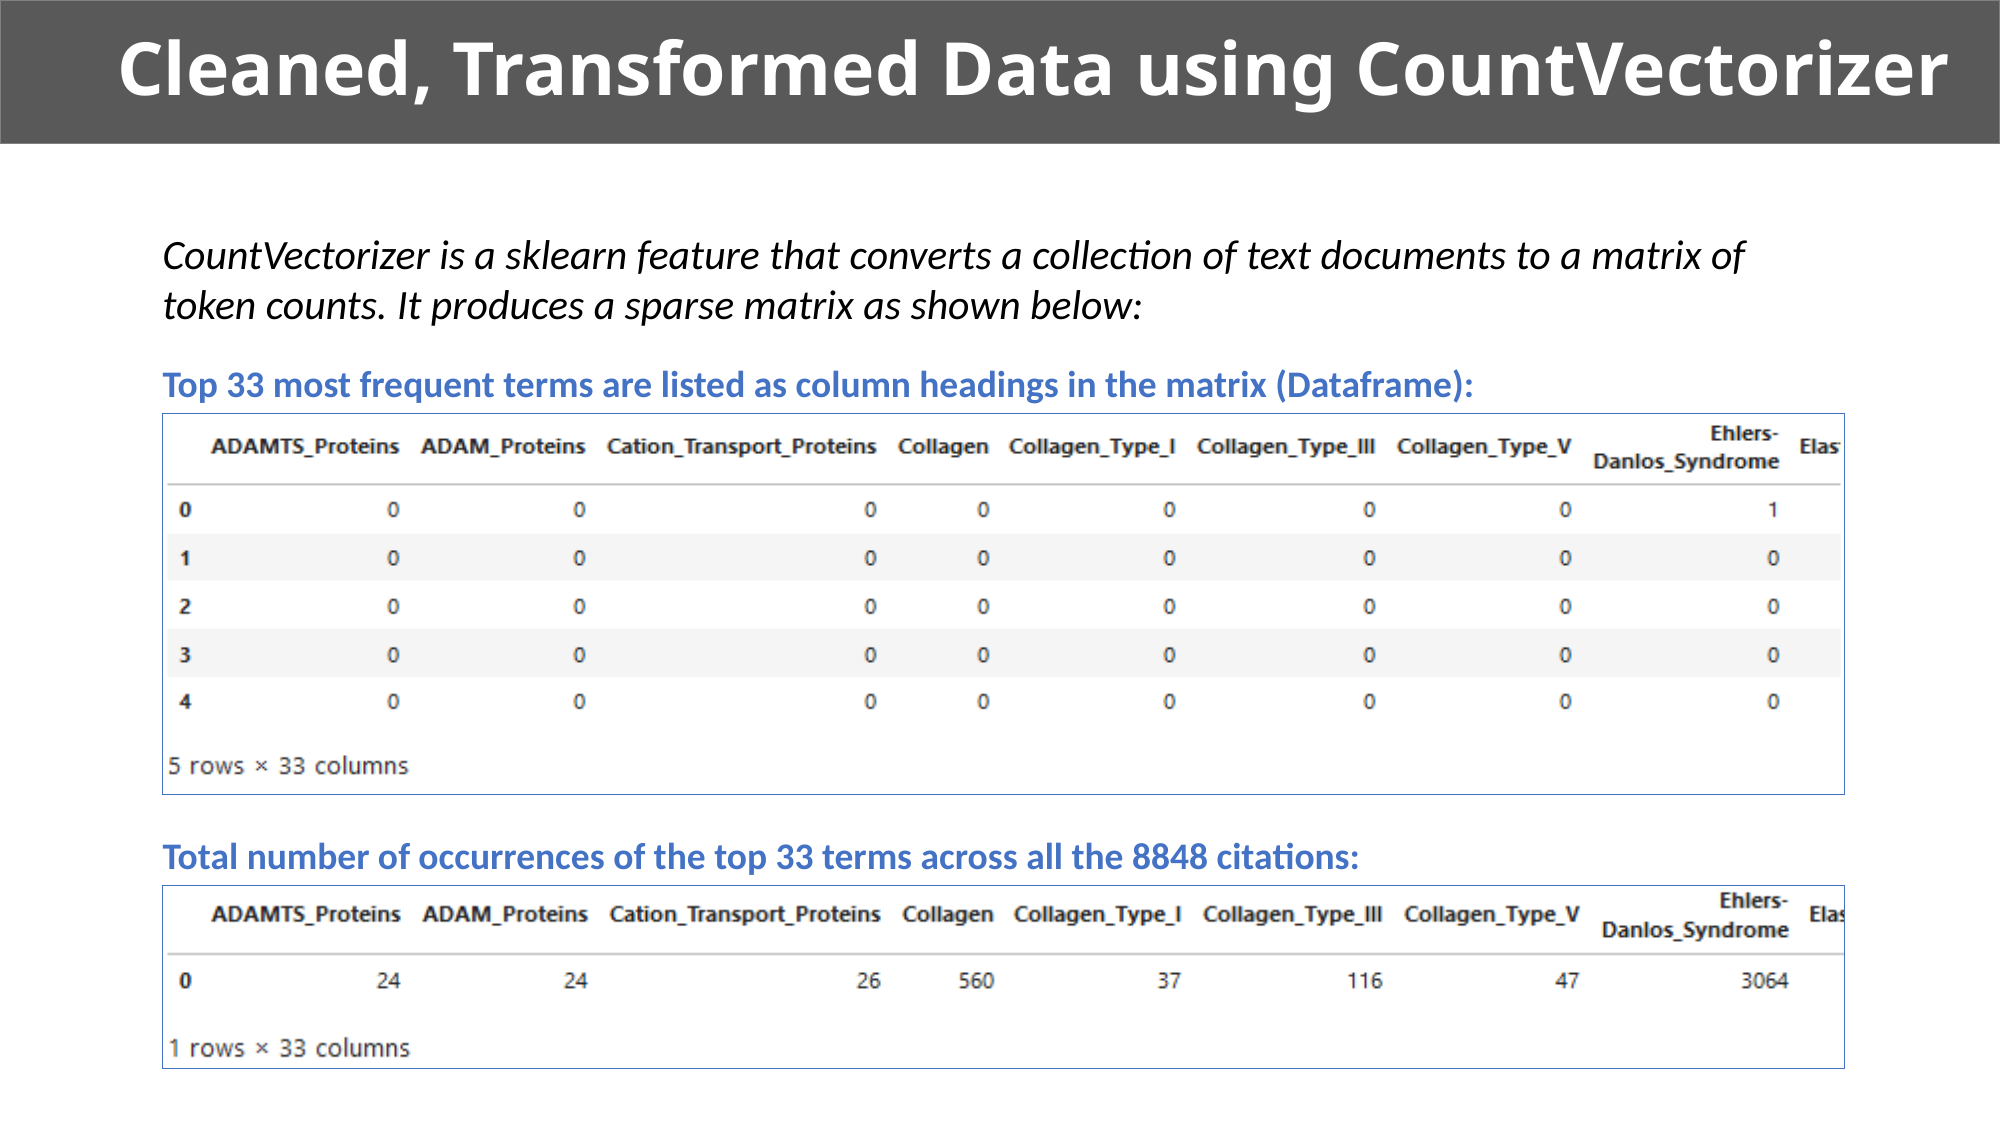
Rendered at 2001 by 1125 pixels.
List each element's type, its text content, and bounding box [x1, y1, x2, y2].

text_box CountVectorizer is a sklearn feature that converts a collection of text documents to a matrix of token counts. It produces a sparse matrix as shown below: [147, 220, 1845, 336]
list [162, 413, 1845, 795]
text_box Total number of occurrences of the top 33 terms across all the 8848 citations: [147, 824, 1845, 885]
picture [162, 885, 1845, 1069]
title Cleaned, Transformed Data using CountVectorizer [0, 0, 2000, 144]
text_box Top 33 most frequent terms are listed as column headings in the matrix (Dataframe): [147, 352, 1845, 413]
